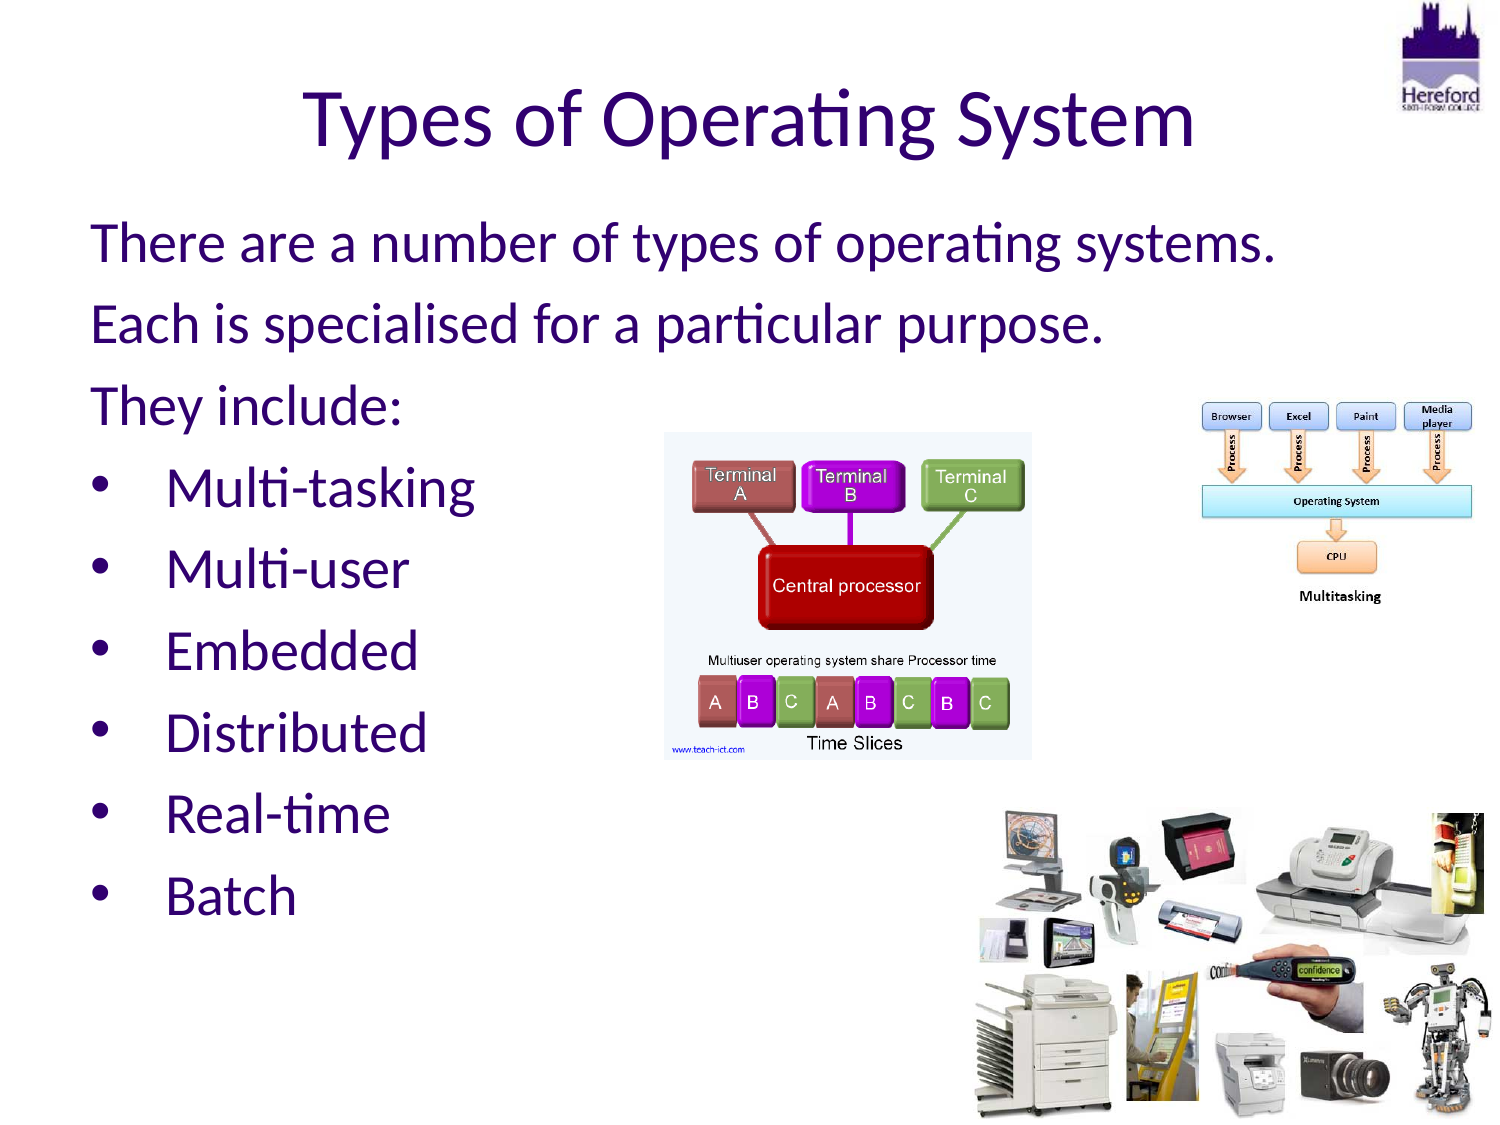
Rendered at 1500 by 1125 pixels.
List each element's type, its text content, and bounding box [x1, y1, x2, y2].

title Types of Operating System [75, 45, 1425, 182]
picture [663, 432, 1032, 761]
picture [971, 807, 1500, 1121]
picture [1384, 0, 1499, 114]
picture [1198, 396, 1476, 607]
list There are a number of types of operating systems. Each is specialised for a particular purpose. They include: Multi-tasking Multi-user Embedded Distributed Real-time Batch [75, 196, 1425, 1125]
